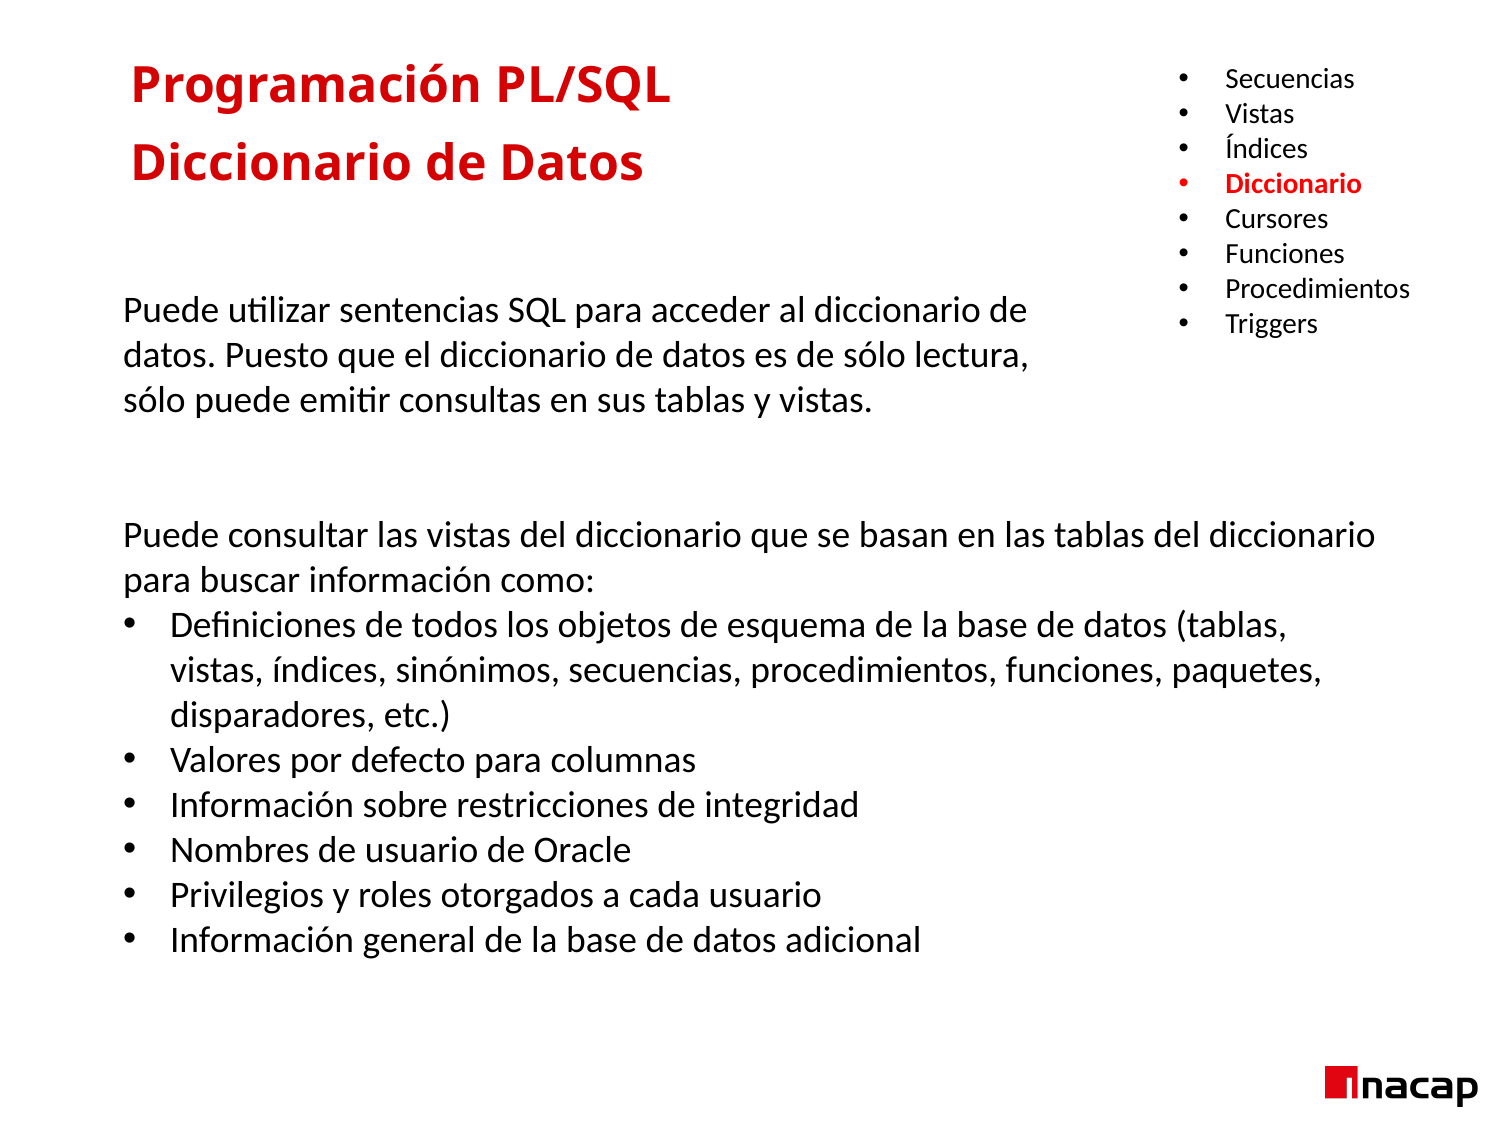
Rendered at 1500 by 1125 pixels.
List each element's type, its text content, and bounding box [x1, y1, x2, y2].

text_box Puede utilizar sentencias SQL para acceder al diccionario de datos. Puesto que el diccionario de datos es de sólo lectura, sólo puede emitir consultas en sus tablas y vistas. [108, 277, 1076, 428]
title Programación PL/SQL [115, 29, 716, 107]
picture [1325, 1065, 1478, 1108]
text_box Puede consultar las vistas del diccionario que se basan en las tablas del diccionario para buscar información como: Definiciones de todos los objetos de esquema de la base de datos (tablas, vistas, índices, sinónimos, secuencias, procedimientos, funciones, paquetes, disparadores, etc.) Valores por defecto para columnas Información sobre restricciones de integridad Nombres de usuario de Oracle Privilegios y roles otorgados a cada usuario Información general de la base de datos adicional [108, 502, 1397, 968]
text_box Diccionario de Datos [115, 107, 859, 214]
text_box Secuencias Vistas Índices Diccionario Cursores Funciones Procedimientos Triggers [1163, 52, 1443, 347]
